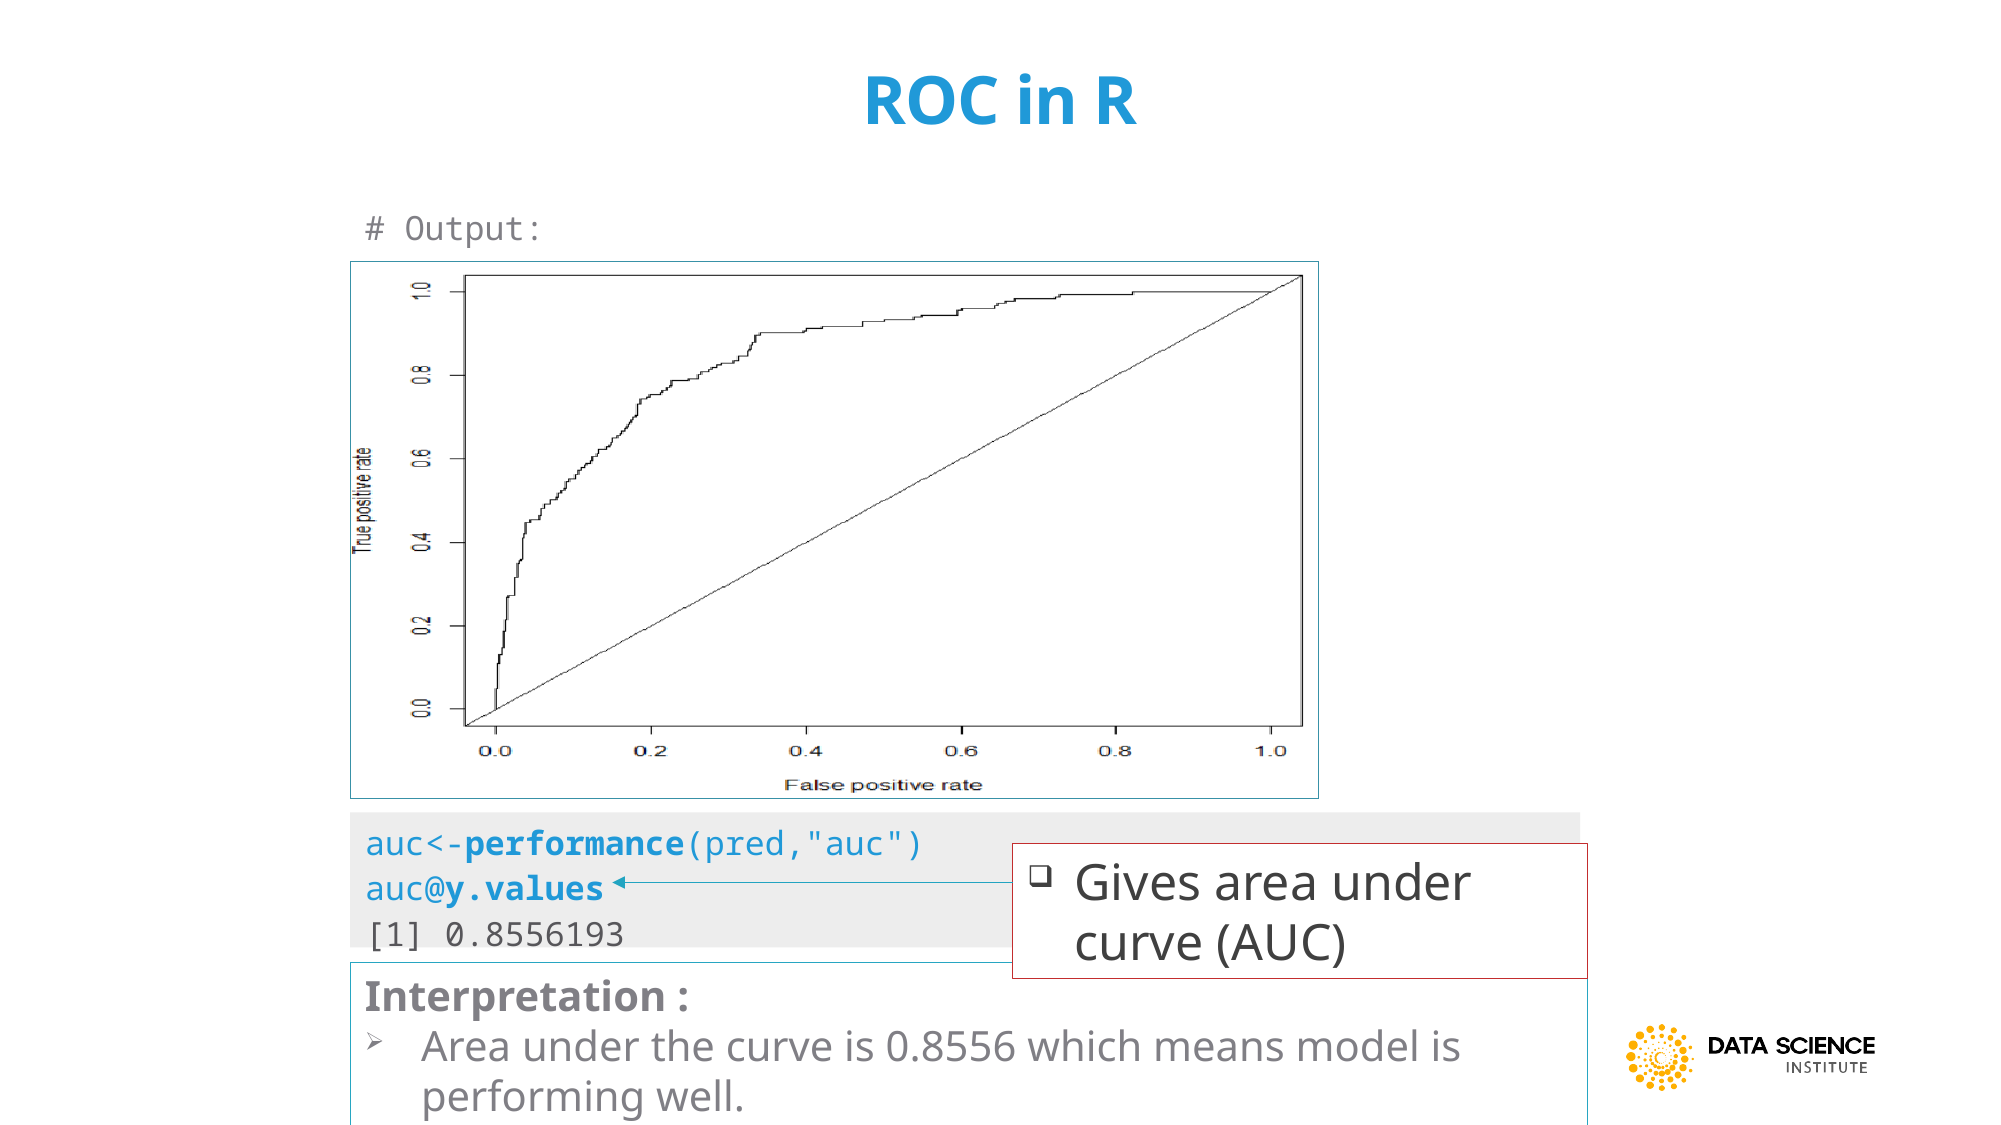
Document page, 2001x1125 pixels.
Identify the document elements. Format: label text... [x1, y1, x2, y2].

table_header auc<-performance(pred,"auc") auc@y.values [1] 0.8556193 [350, 812, 1580, 947]
picture [1776, 1037, 1808, 1054]
text_box # Output: [349, 199, 1775, 255]
picture [1845, 1037, 1862, 1054]
picture [1860, 1062, 1867, 1073]
picture [1792, 1062, 1801, 1073]
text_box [612, 842, 1588, 980]
picture [1804, 1061, 1811, 1073]
picture [1839, 1062, 1847, 1073]
picture [1626, 1024, 1694, 1091]
text_box Interpretation : Area under the curve is 0.8556 which means model is performing well. [350, 962, 1588, 1125]
picture [1828, 1037, 1844, 1054]
picture [350, 260, 1319, 799]
title ROC in R [324, 37, 1675, 171]
